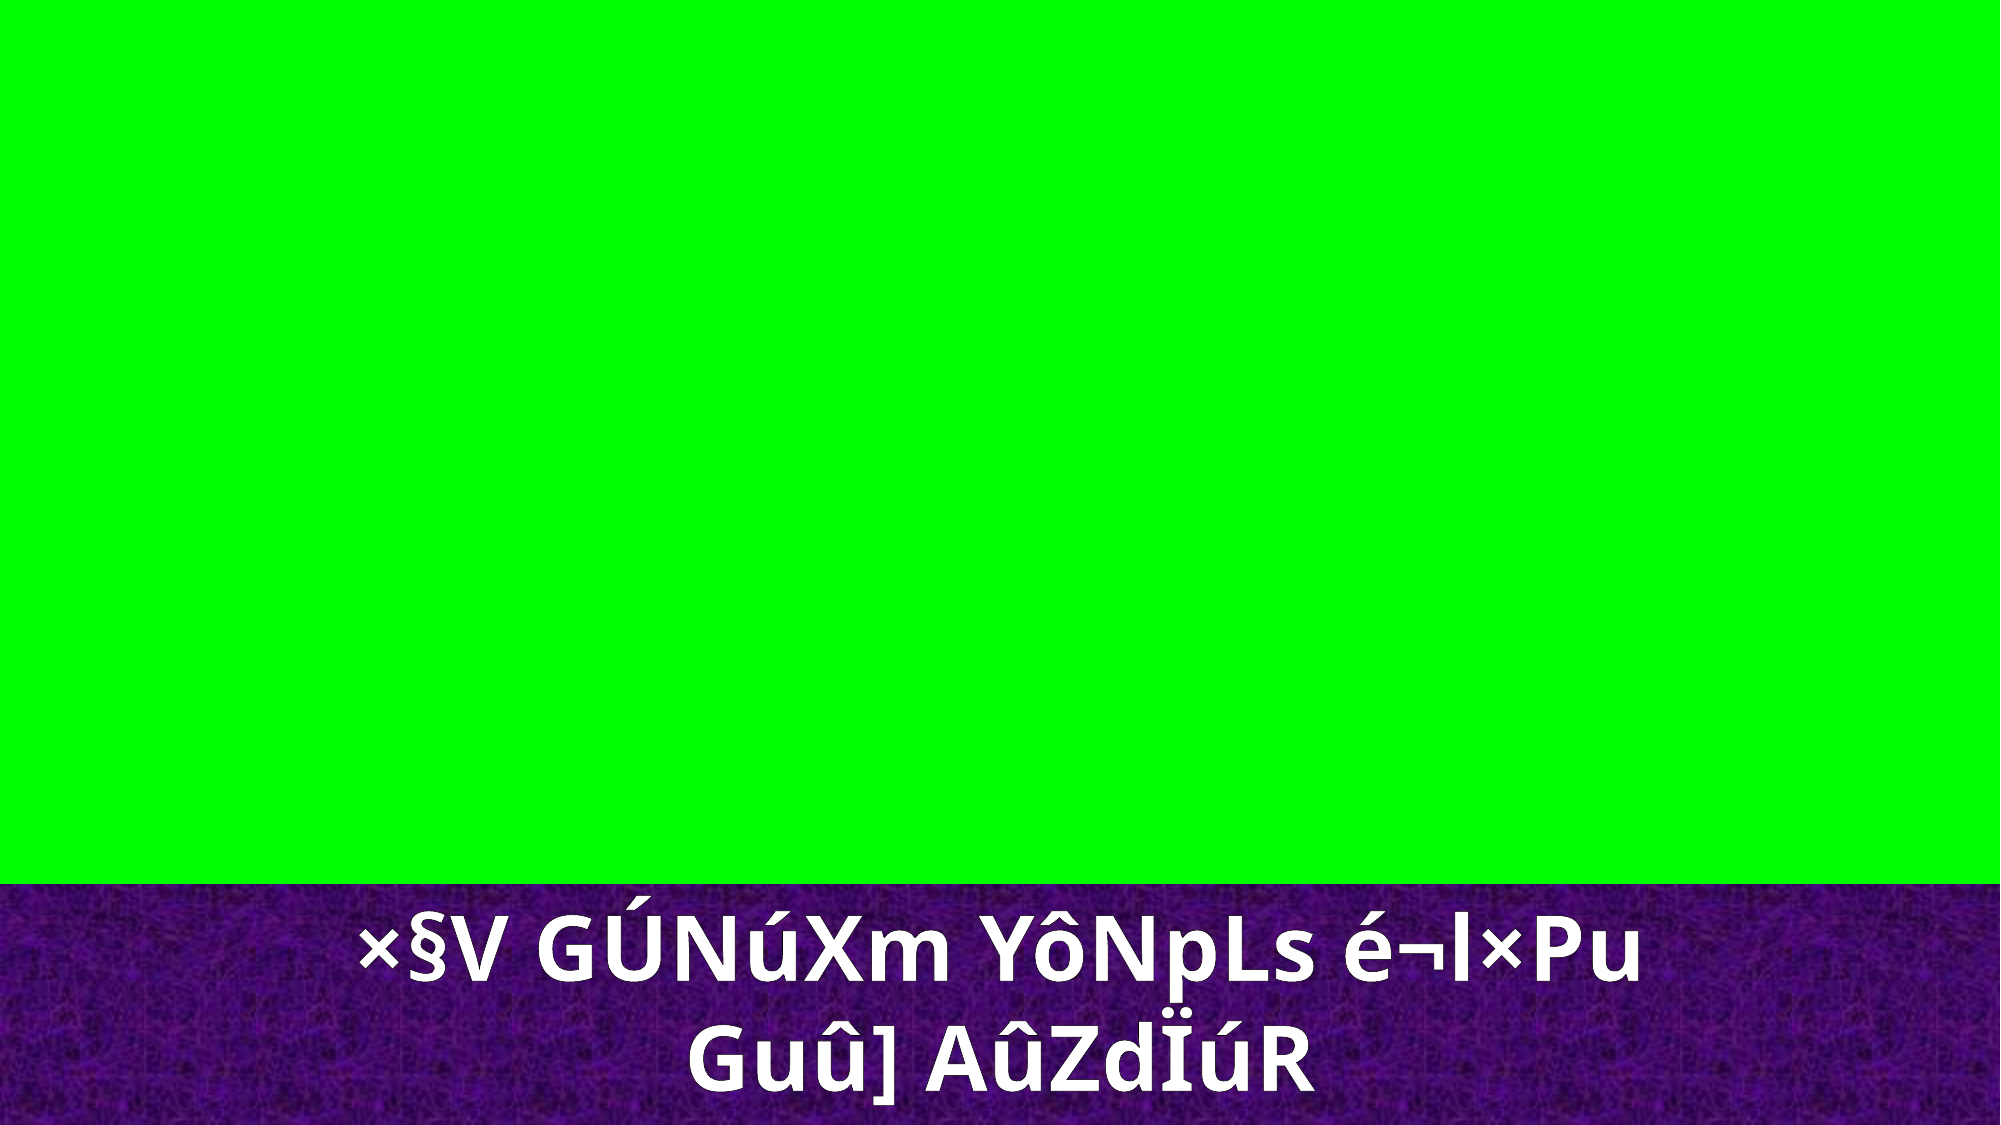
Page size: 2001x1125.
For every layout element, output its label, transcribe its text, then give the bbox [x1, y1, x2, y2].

text_box [0, 884, 2000, 1125]
text_box ×§V GÚNúXm YôNpLs é¬l×Pu Guû] AûZdÏúR [316, 882, 1683, 1117]
